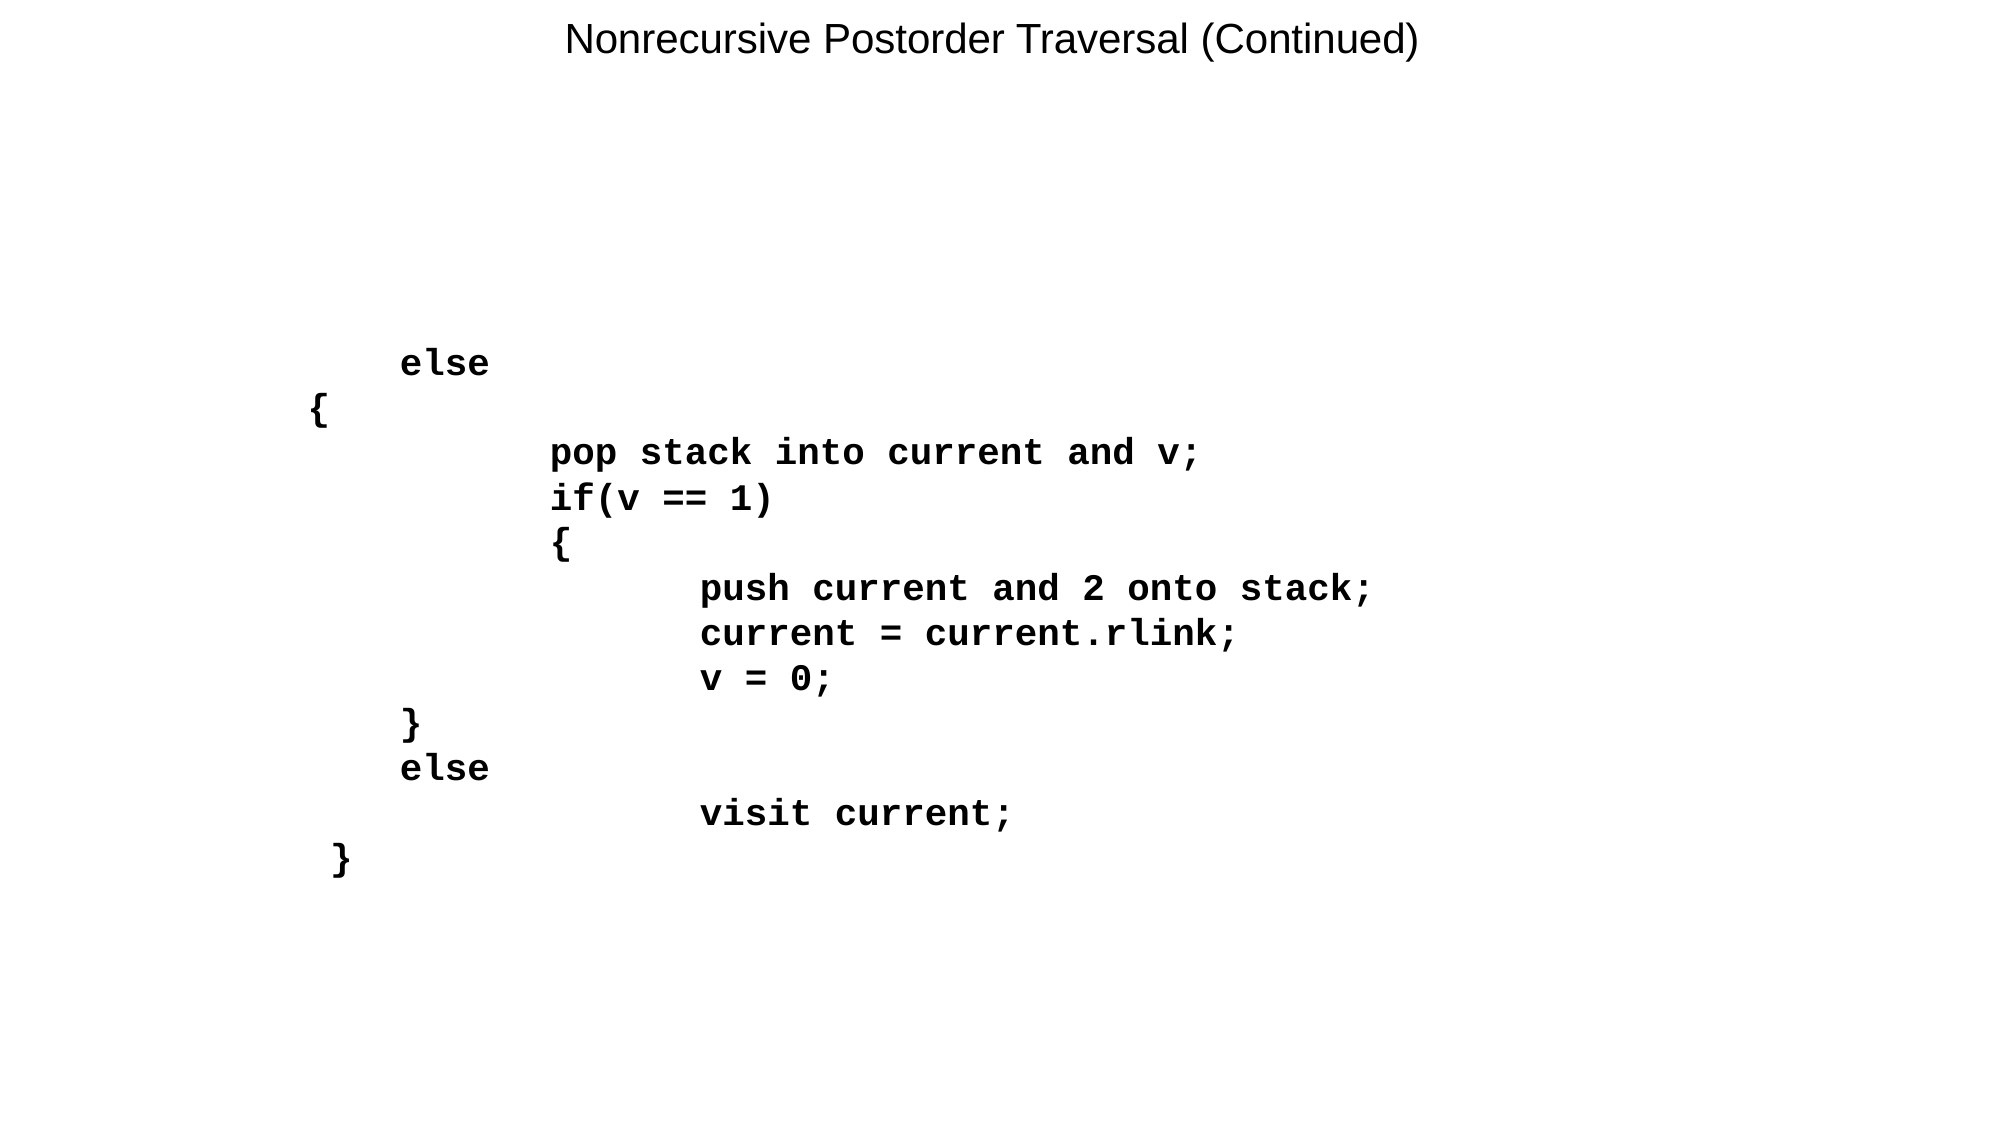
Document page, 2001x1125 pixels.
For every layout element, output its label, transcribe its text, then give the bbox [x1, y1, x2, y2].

list else { pop stack into current and v; if(v == 1) { push current and 2 onto stack; current = current.rlink; v = 0; } else visit current; } [150, 337, 1850, 883]
title Nonrecursive Postorder Traversal (Continued) [564, 11, 1436, 106]
